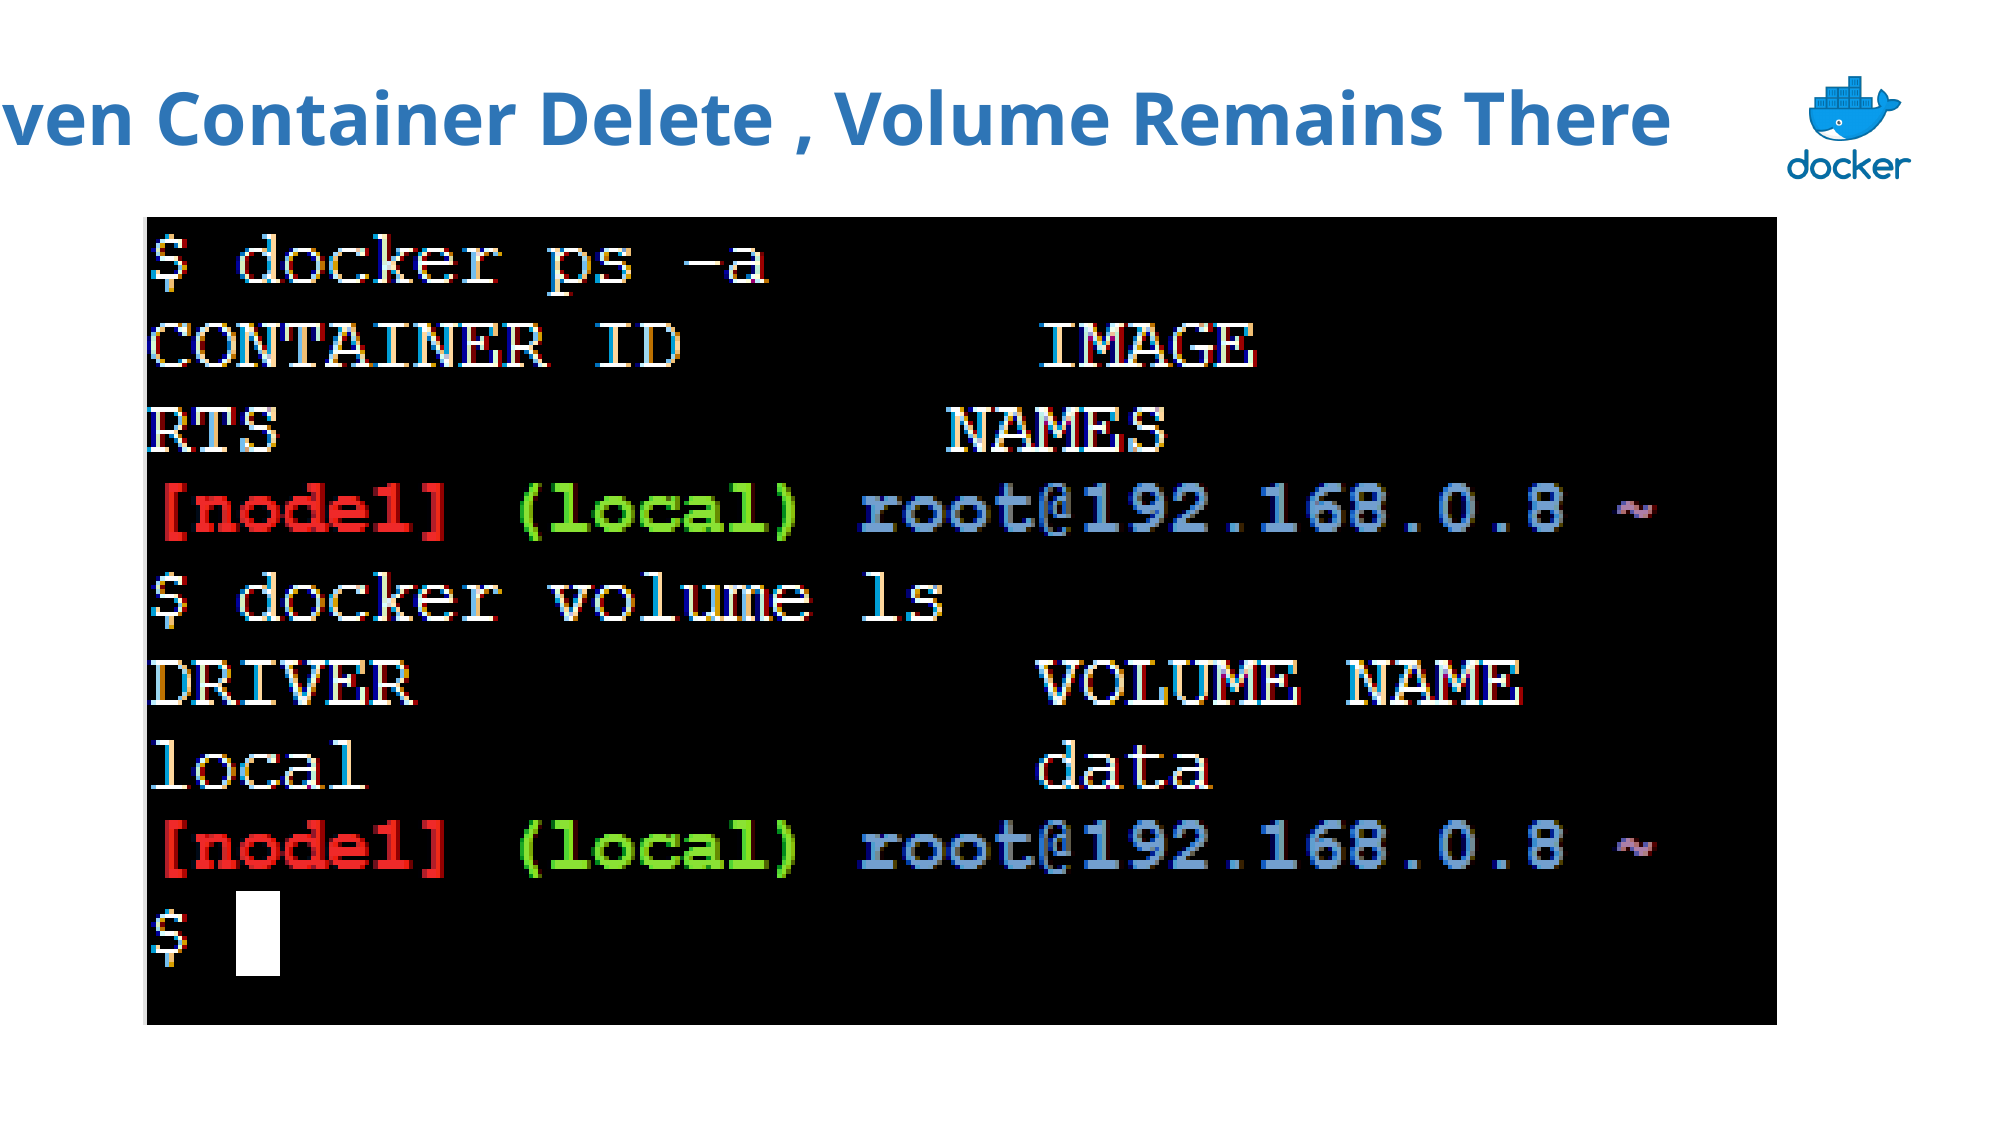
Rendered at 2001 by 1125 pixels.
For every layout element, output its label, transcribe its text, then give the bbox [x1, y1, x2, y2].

picture [143, 217, 1777, 1025]
text_box Even Container Delete , Volume Remains There [0, 65, 1690, 179]
picture [1776, 65, 1922, 190]
